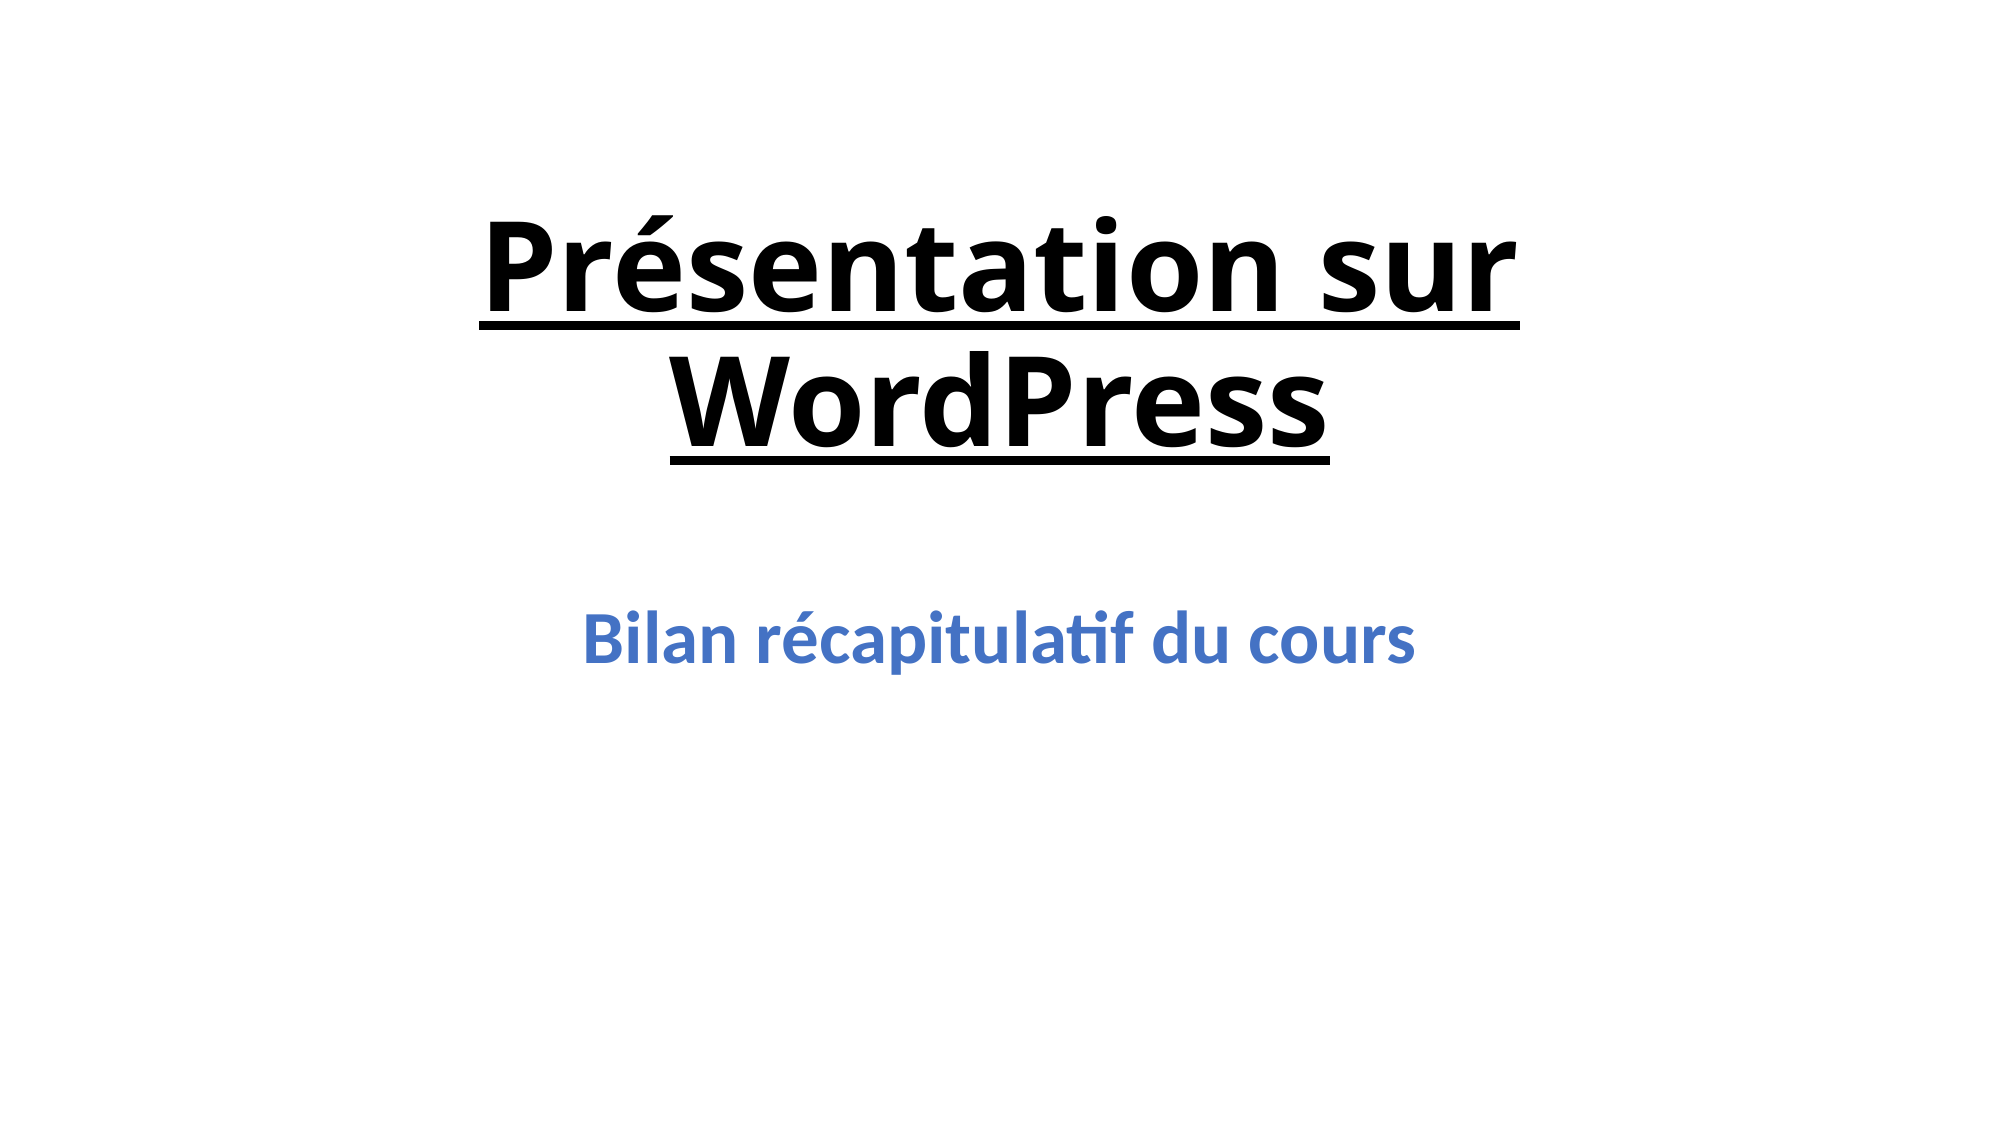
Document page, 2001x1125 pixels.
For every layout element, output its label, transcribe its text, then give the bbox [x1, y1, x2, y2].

title Présentation sur WordPress [249, 184, 1750, 482]
subtitle Bilan récapitulatif du cours [249, 590, 1750, 863]
